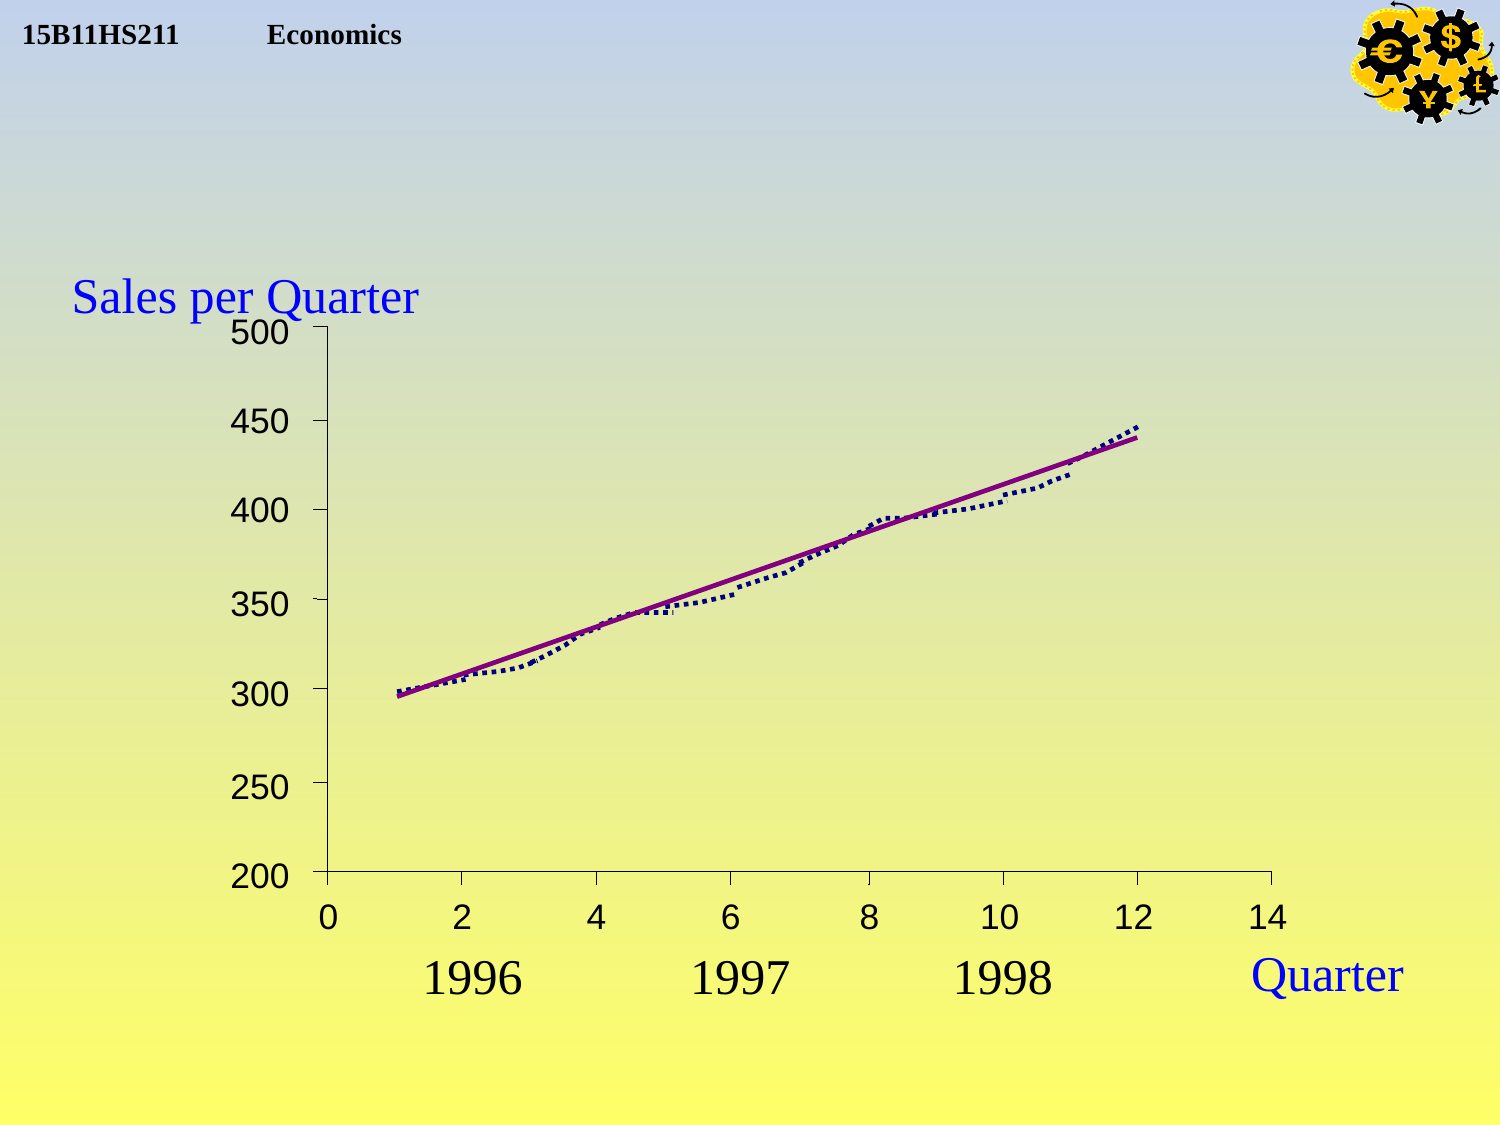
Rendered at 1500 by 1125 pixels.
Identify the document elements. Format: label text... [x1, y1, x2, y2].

text_box 0 [318, 893, 339, 937]
text_box 2 [452, 893, 473, 937]
text_box [737, 562, 804, 588]
text_box [531, 627, 600, 663]
text_box 200 [230, 853, 290, 897]
text_box [933, 500, 1008, 514]
text_box 400 [230, 487, 290, 530]
text_box [665, 594, 735, 607]
text_box 450 [230, 398, 290, 441]
text_box 500 [230, 331, 290, 352]
text_box 350 [230, 581, 290, 624]
text_box 4 [586, 893, 607, 937]
text_box 12 [1114, 893, 1154, 937]
text_box [1003, 473, 1072, 496]
text_box Sales per Quarter [56, 256, 435, 331]
text_box 1996 [407, 937, 538, 1013]
text_box Quarter [1236, 933, 1419, 1009]
text_box [868, 514, 938, 527]
text_box 10 [979, 893, 1020, 937]
text_box 300 [230, 670, 290, 713]
text_box [463, 661, 532, 675]
text_box [599, 612, 674, 625]
text_box 250 [230, 764, 290, 807]
text_box 6 [720, 893, 741, 937]
text_box 1998 [937, 937, 1068, 994]
text_box 8 [859, 893, 880, 937]
text_box 1997 [675, 937, 805, 1013]
text_box 14 [1248, 893, 1288, 933]
